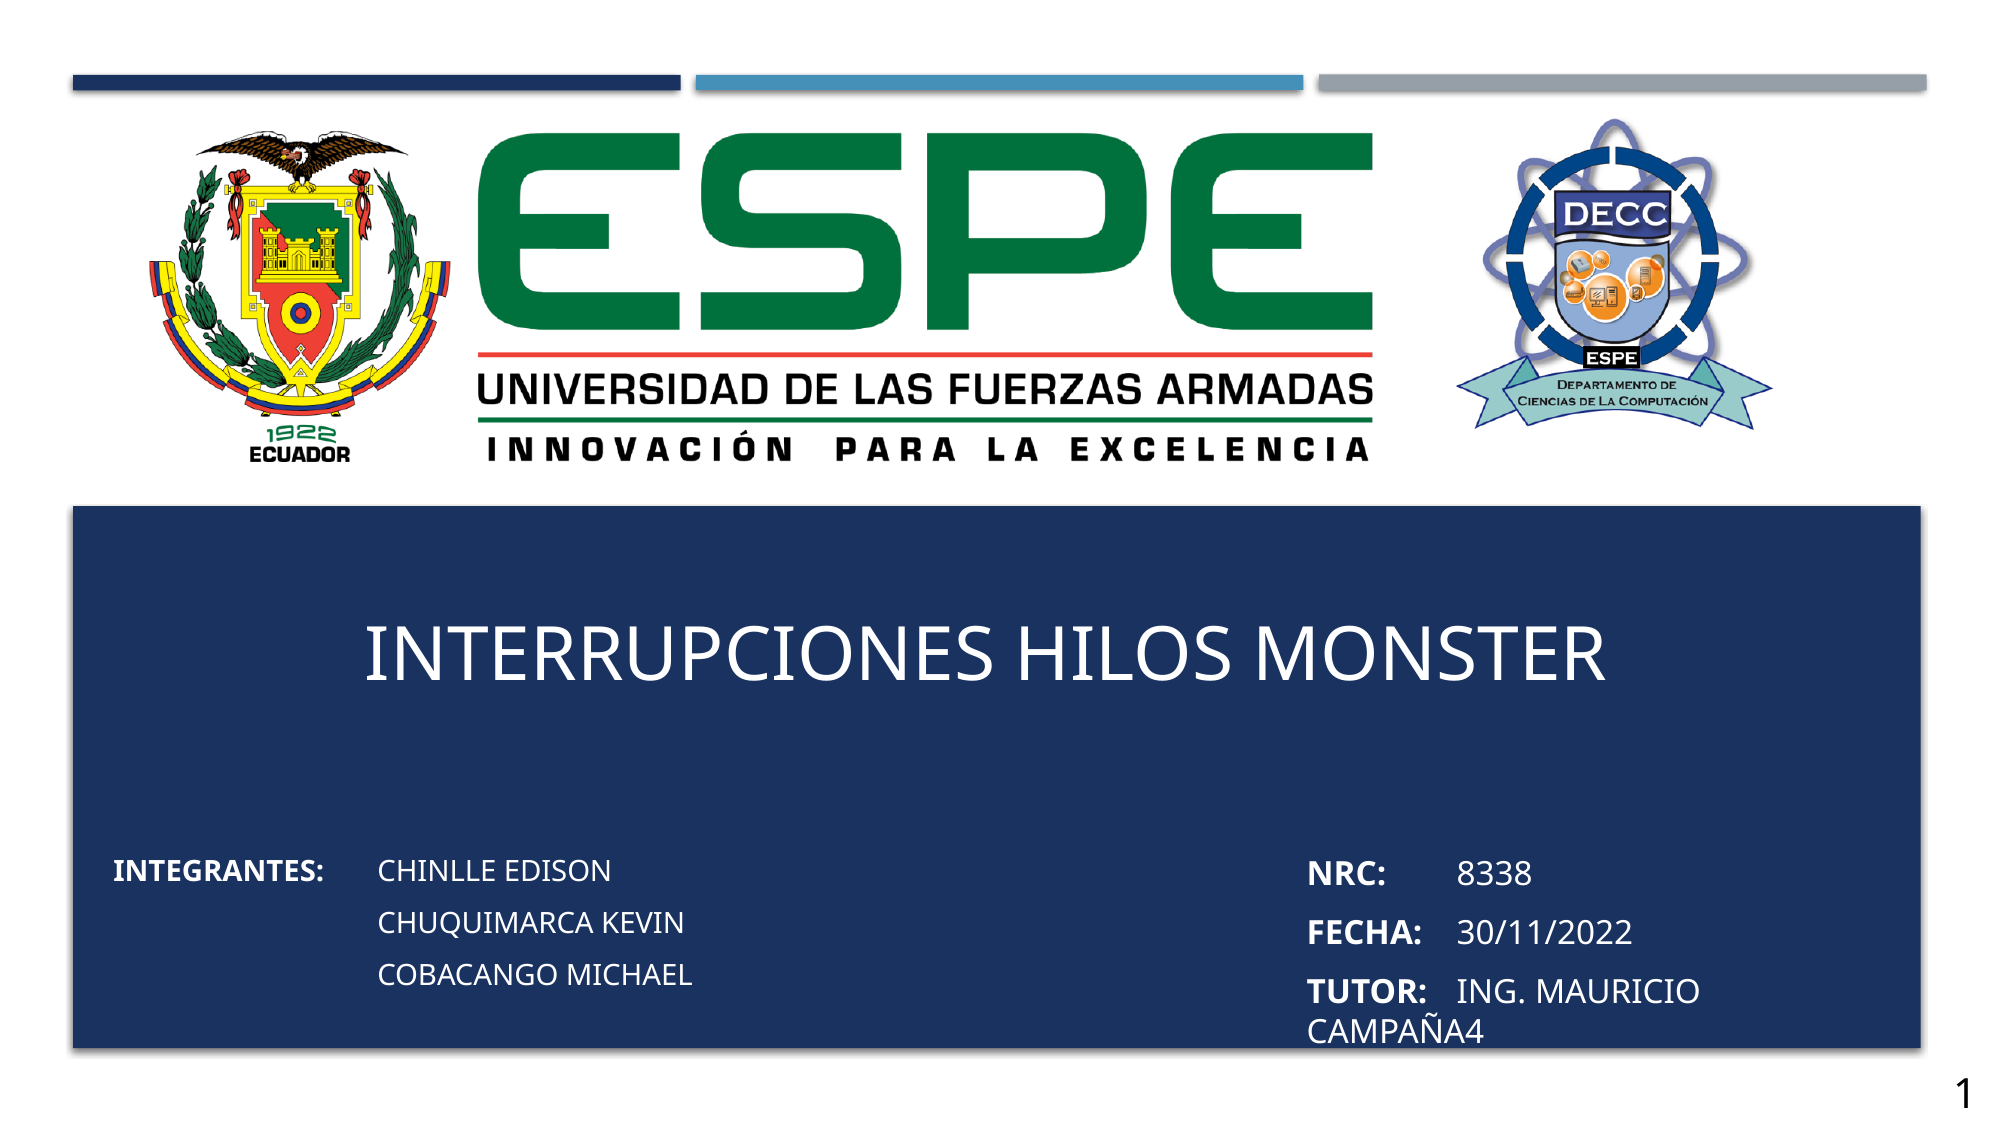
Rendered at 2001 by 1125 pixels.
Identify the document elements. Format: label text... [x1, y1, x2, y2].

text_box NRC: 8338 FECHA: 30/11/2022 TUTOR: Ing. Mauricio Campaña4 [1291, 844, 1902, 1062]
title INTERRUPCIONES HILOS MONSTER [84, 591, 1889, 704]
picture [51, 116, 1964, 478]
subtitle Integrantes: Chinlle edison Chuquimarca kevin cobacango michael [98, 844, 875, 1048]
text_box 1 [1938, 1059, 2000, 1125]
